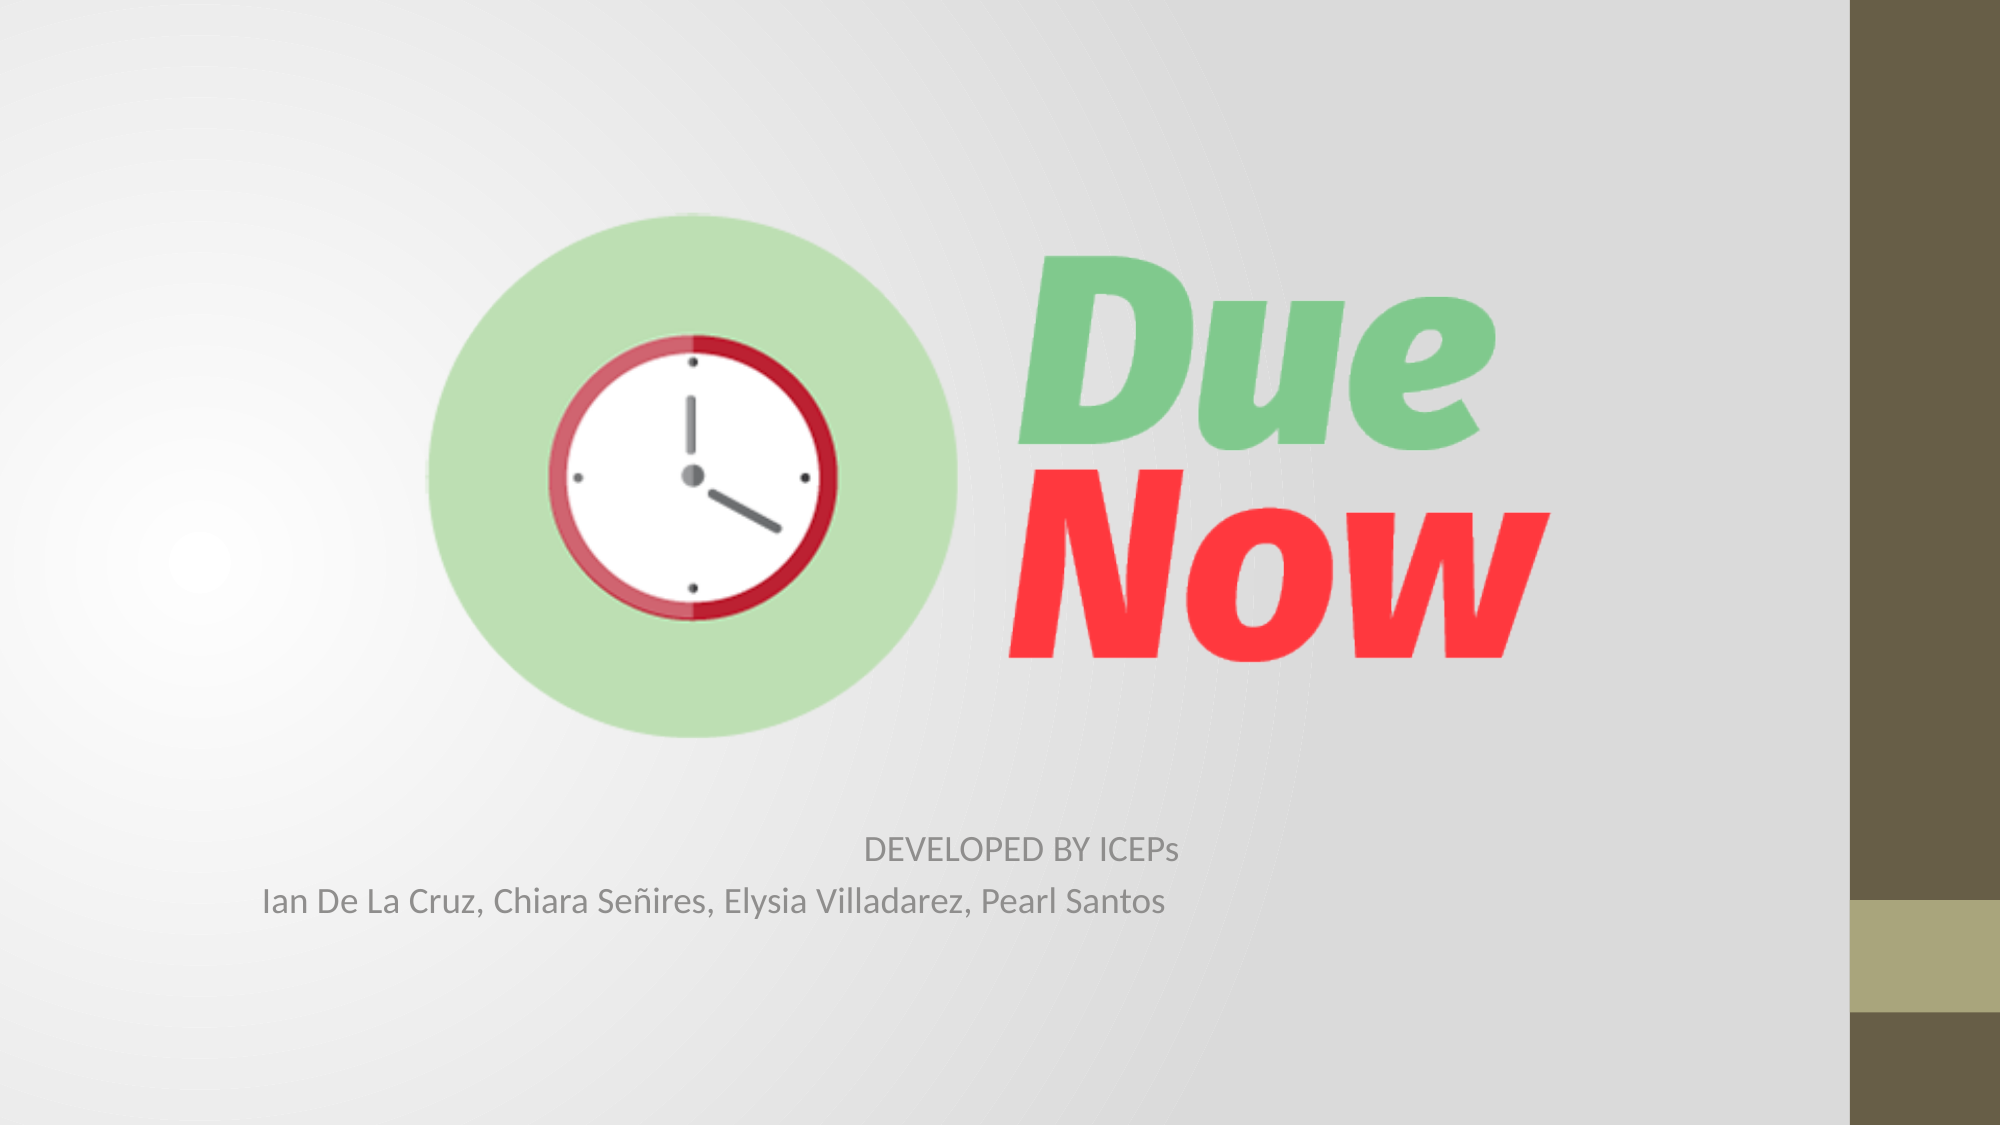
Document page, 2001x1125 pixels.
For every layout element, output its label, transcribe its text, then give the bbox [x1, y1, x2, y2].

picture [293, 187, 1683, 779]
subtitle DEVELOPED BY ICEPs Ian De La Cruz, Chiara Señires, Elysia Villadarez, Pearl Santos [246, 816, 1797, 930]
